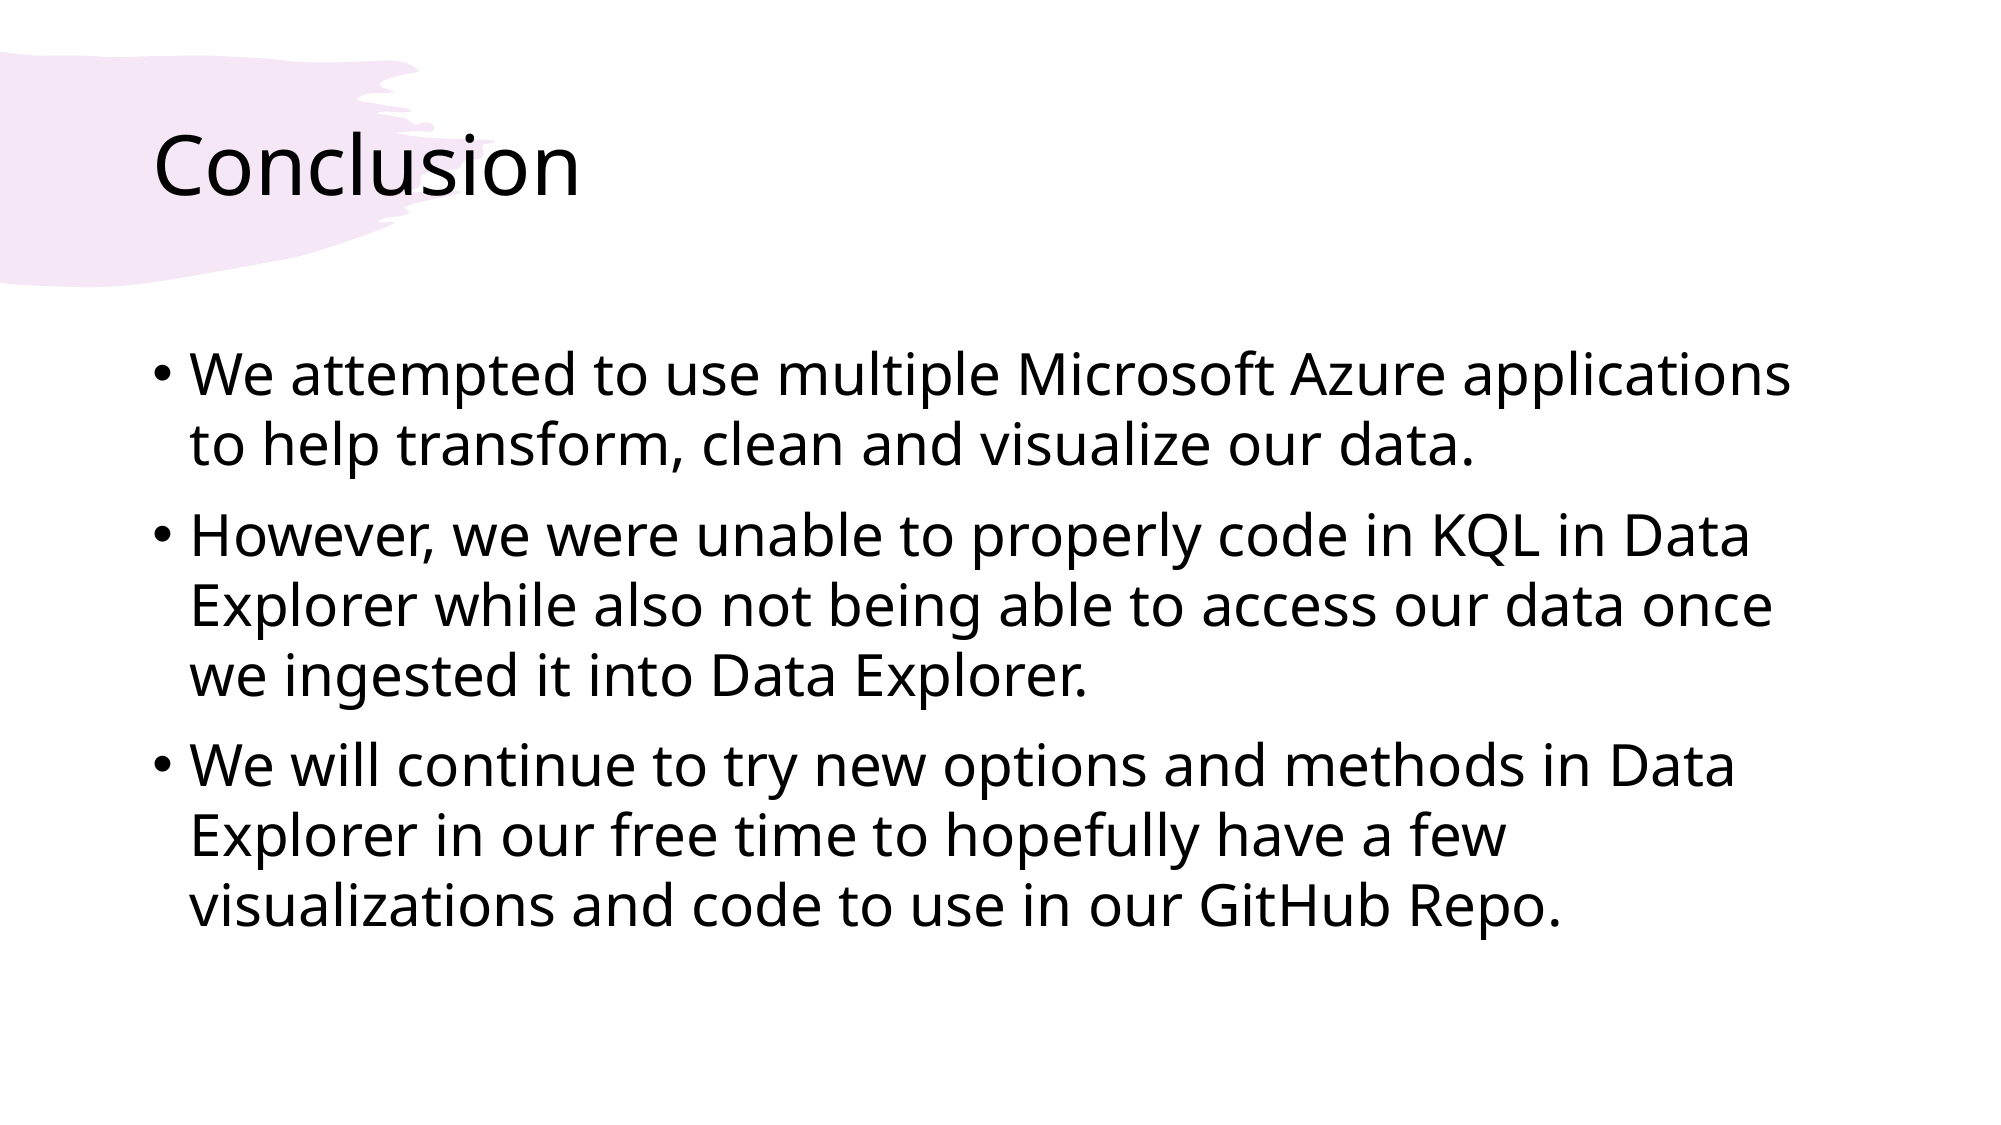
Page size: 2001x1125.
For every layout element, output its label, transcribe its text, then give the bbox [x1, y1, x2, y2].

title Conclusion [137, 59, 1863, 278]
list We attempted to use multiple Microsoft Azure applications to help transform, clean and visualize our data. However, we were unable to properly code in KQL in Data Explorer while also not being able to access our data once we ingested it into Data Explorer. We will continue to try new options and methods in Data Explorer in our free time to hopefully have a few visualizations and code to use in our GitHub Repo. [137, 329, 1863, 1013]
